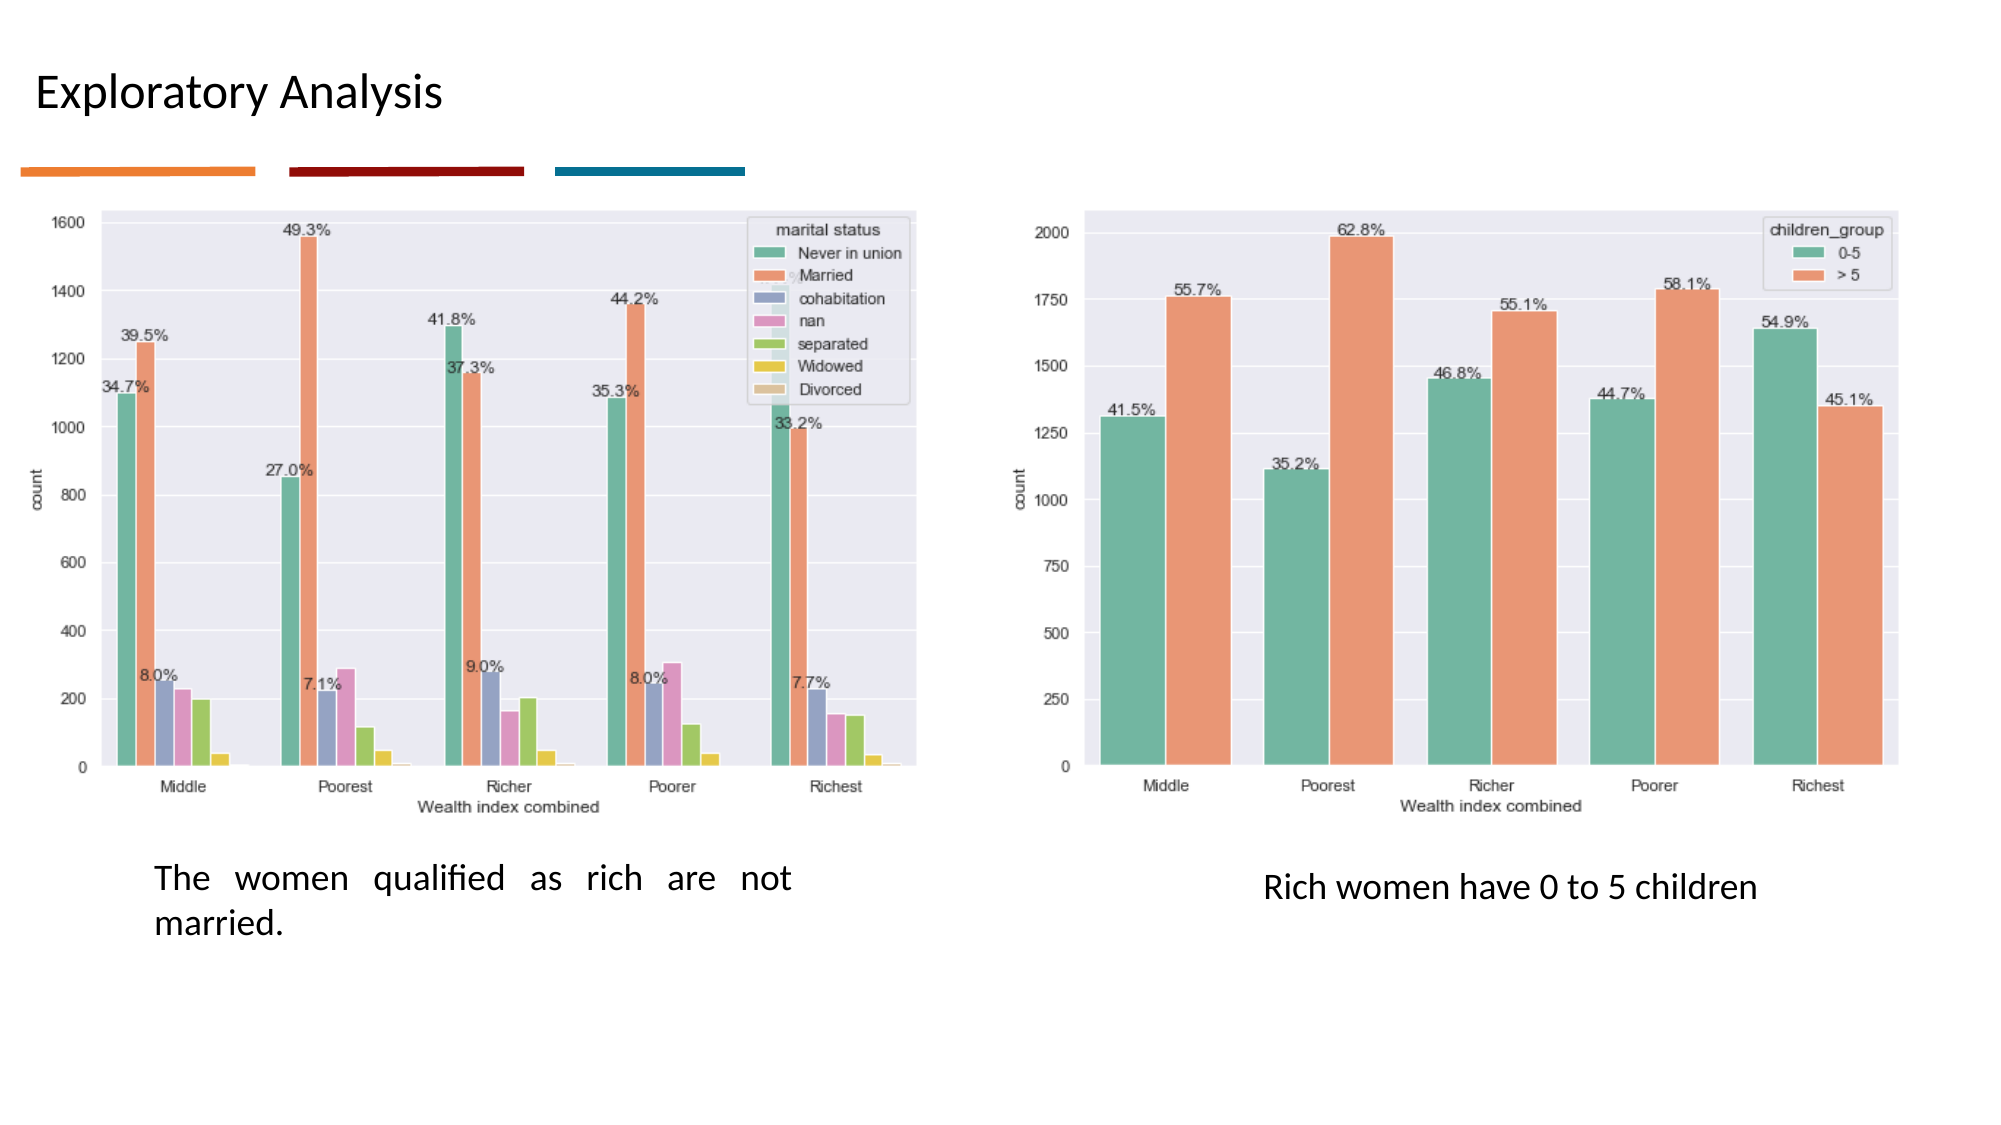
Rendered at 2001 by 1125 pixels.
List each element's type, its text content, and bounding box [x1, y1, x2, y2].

text_box Exploratory Analysis [20, 51, 741, 127]
text_box Rich women have 0 to 5 children [1248, 854, 1789, 914]
text_box The women qualified as rich are not married. [139, 845, 808, 950]
picture [1003, 199, 1909, 825]
picture [20, 199, 927, 826]
